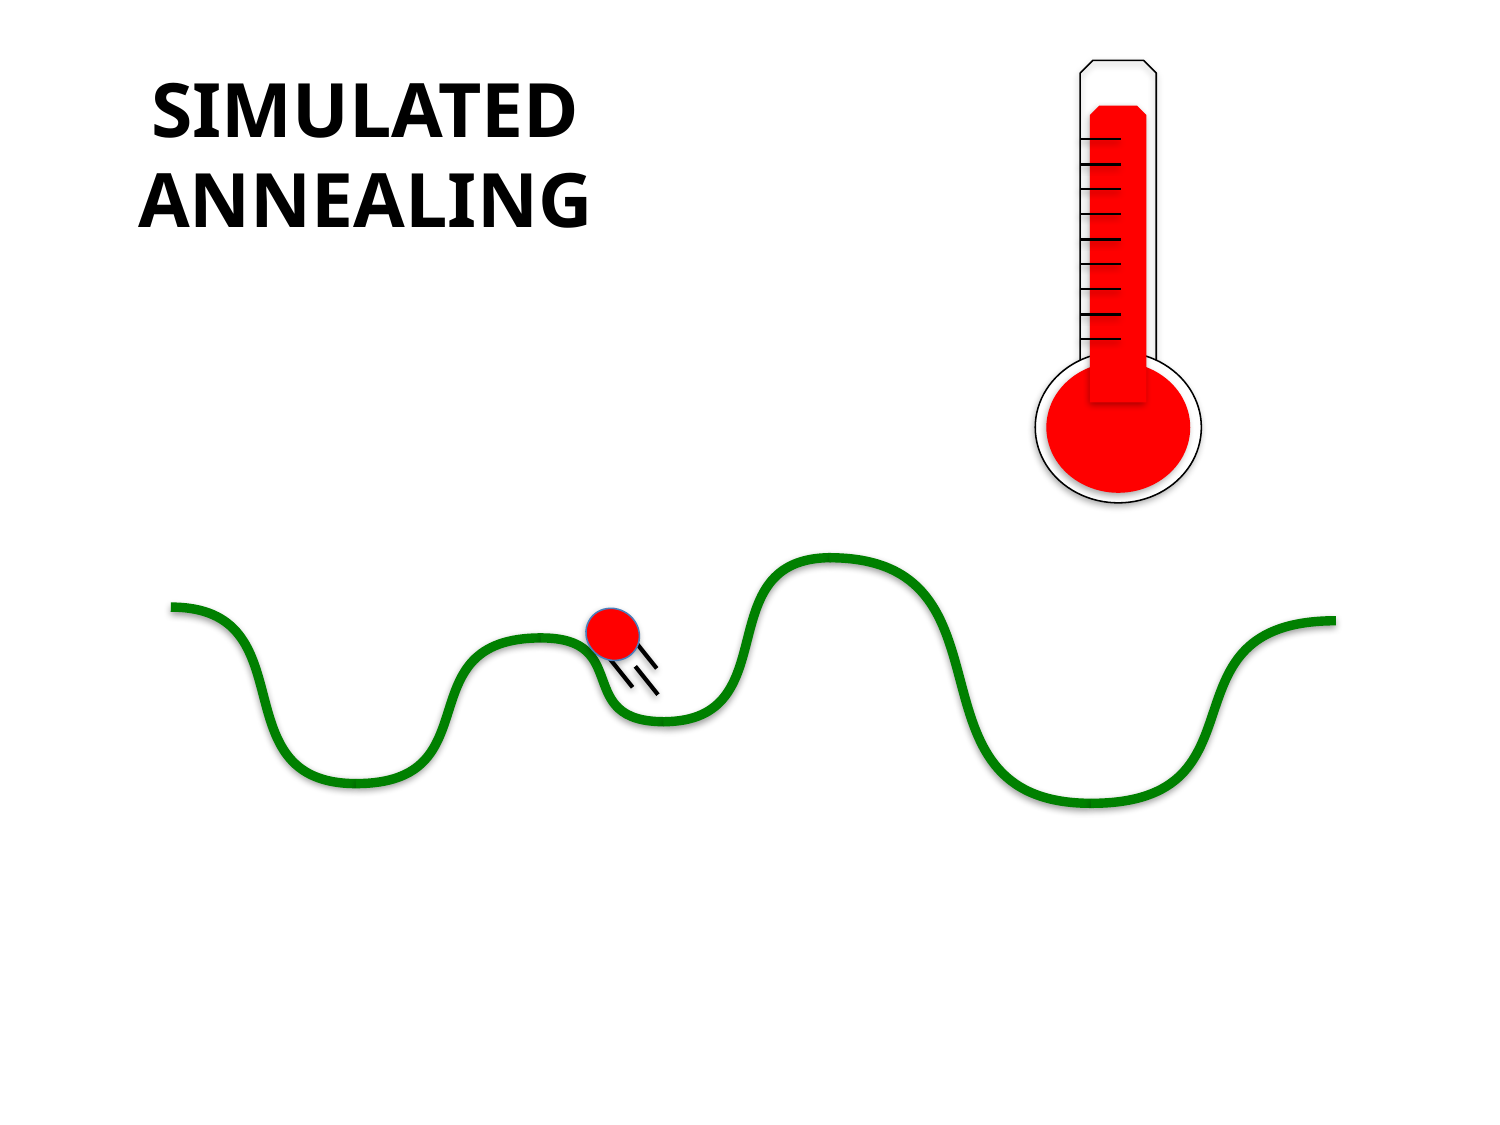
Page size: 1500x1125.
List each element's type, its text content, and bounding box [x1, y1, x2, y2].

text_box SIMULATED ANNEALING [0, 55, 731, 250]
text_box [1079, 139, 1122, 340]
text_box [1034, 60, 1202, 504]
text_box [595, 602, 656, 696]
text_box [170, 557, 1337, 804]
